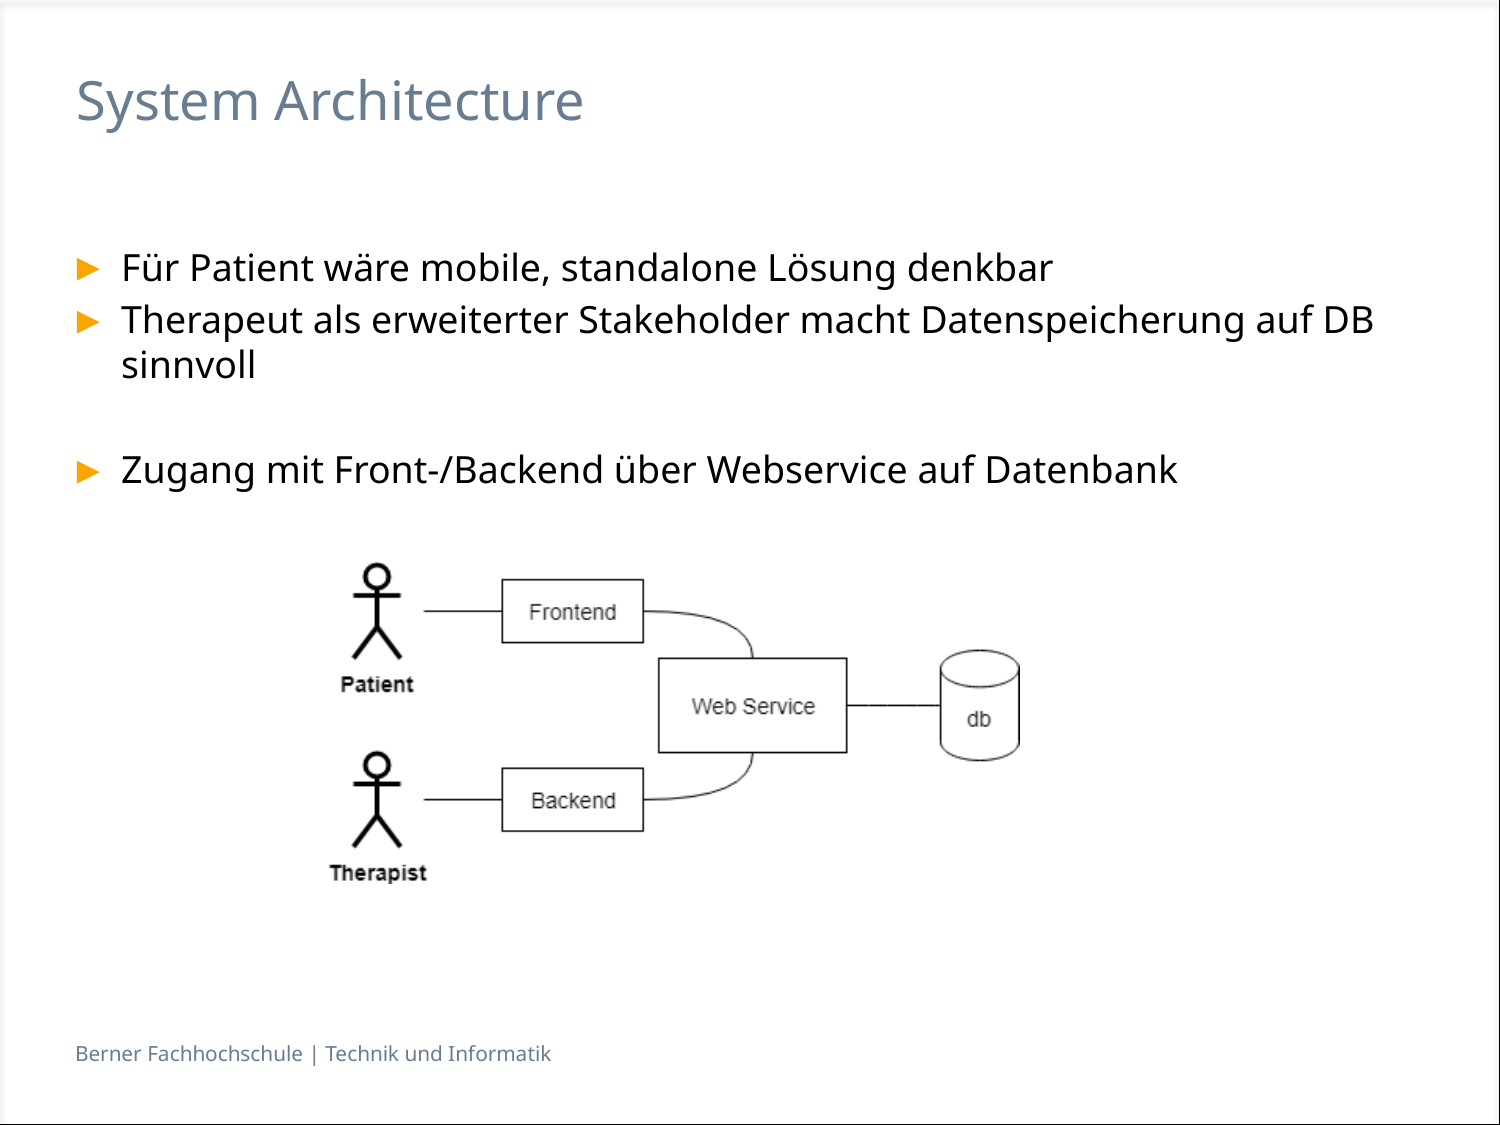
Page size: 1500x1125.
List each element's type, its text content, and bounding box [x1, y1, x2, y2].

list Für Patient wäre mobile, standalone Lösung denkbar Therapeut als erweiterter Stakeholder macht Datenspeicherung auf DB sinnvoll Zugang mit Front-/Backend über Webservice auf Datenbank [76, 236, 1406, 1004]
picture [328, 562, 1020, 884]
title System Architecture [76, 59, 1406, 148]
